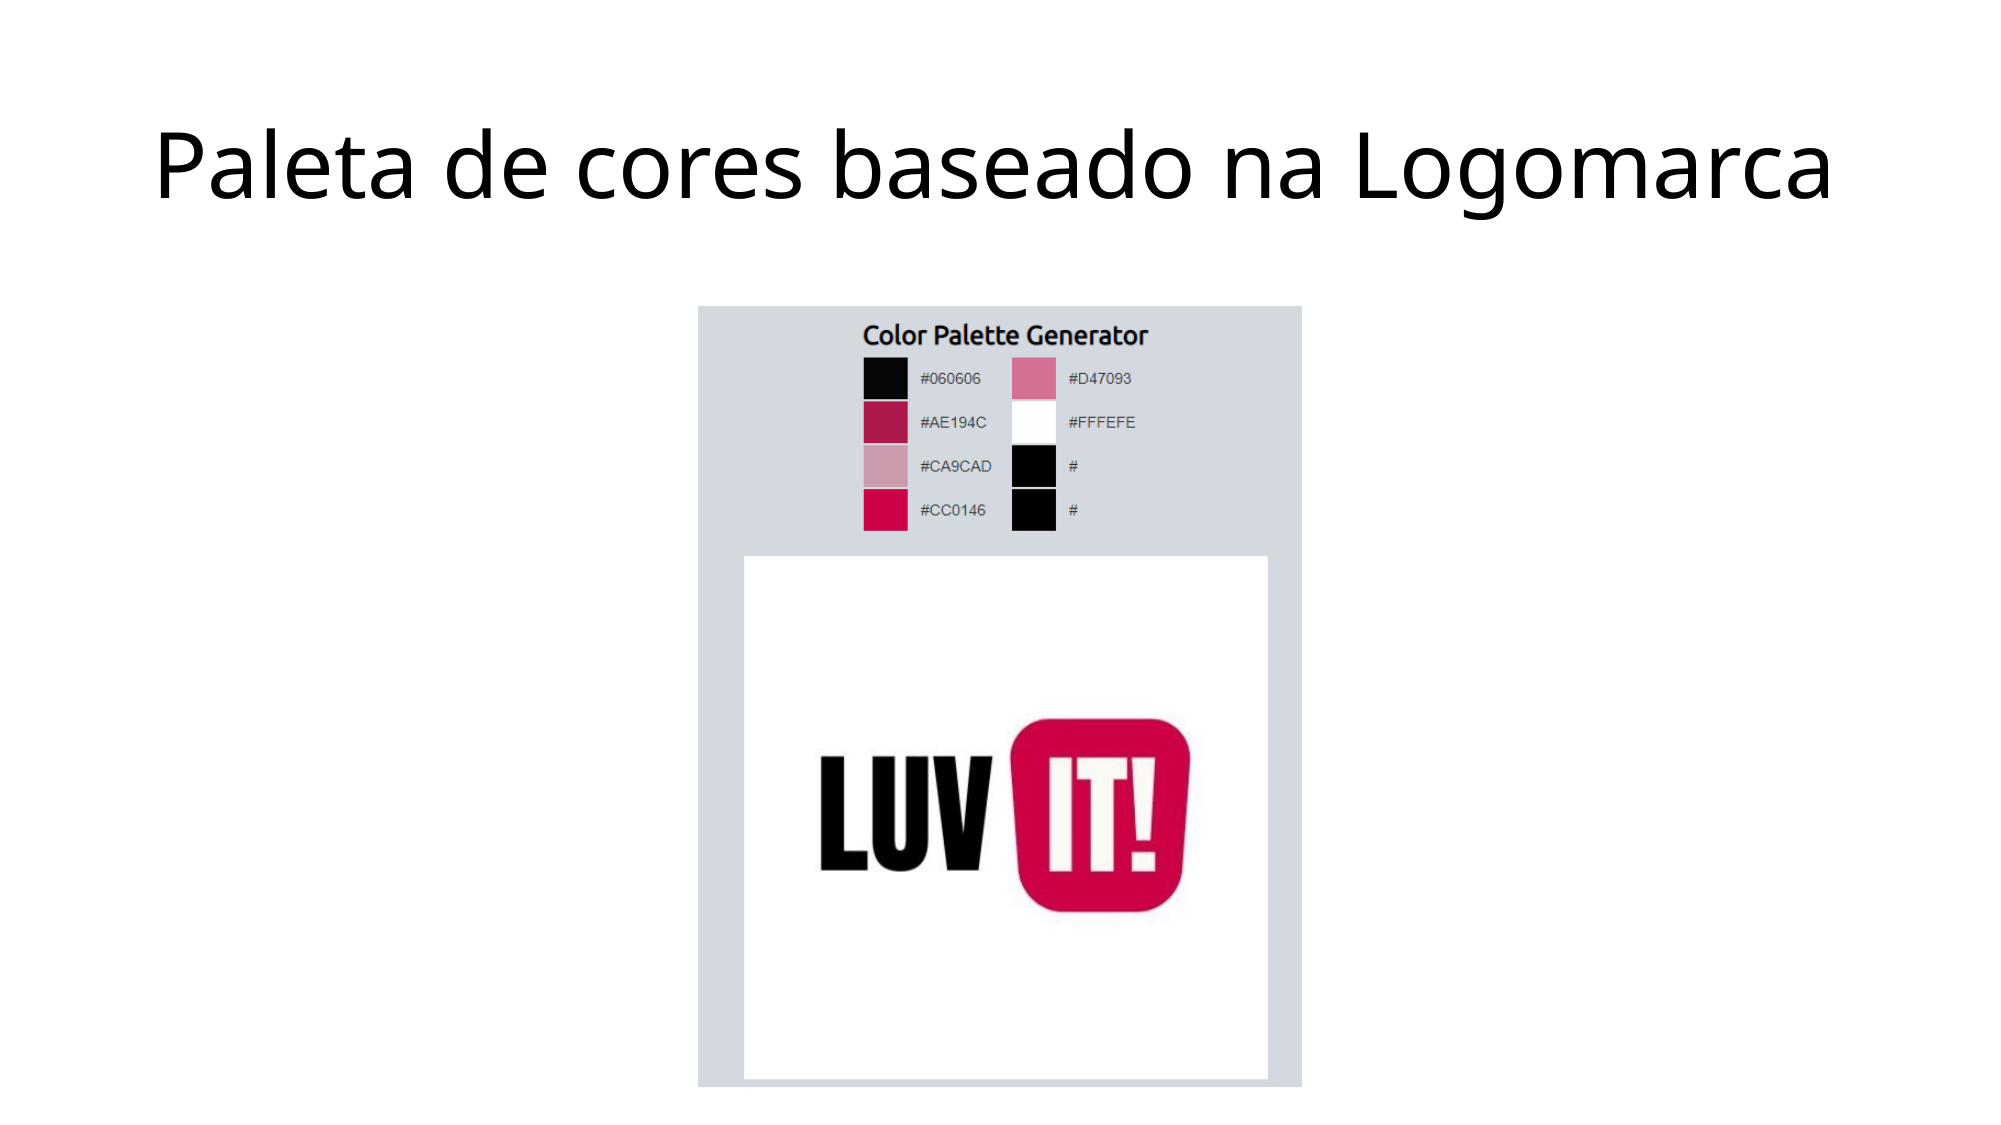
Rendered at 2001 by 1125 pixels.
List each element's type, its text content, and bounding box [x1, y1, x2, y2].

title Paleta de cores baseado na Logomarca [137, 59, 1863, 278]
picture [698, 306, 1302, 1087]
